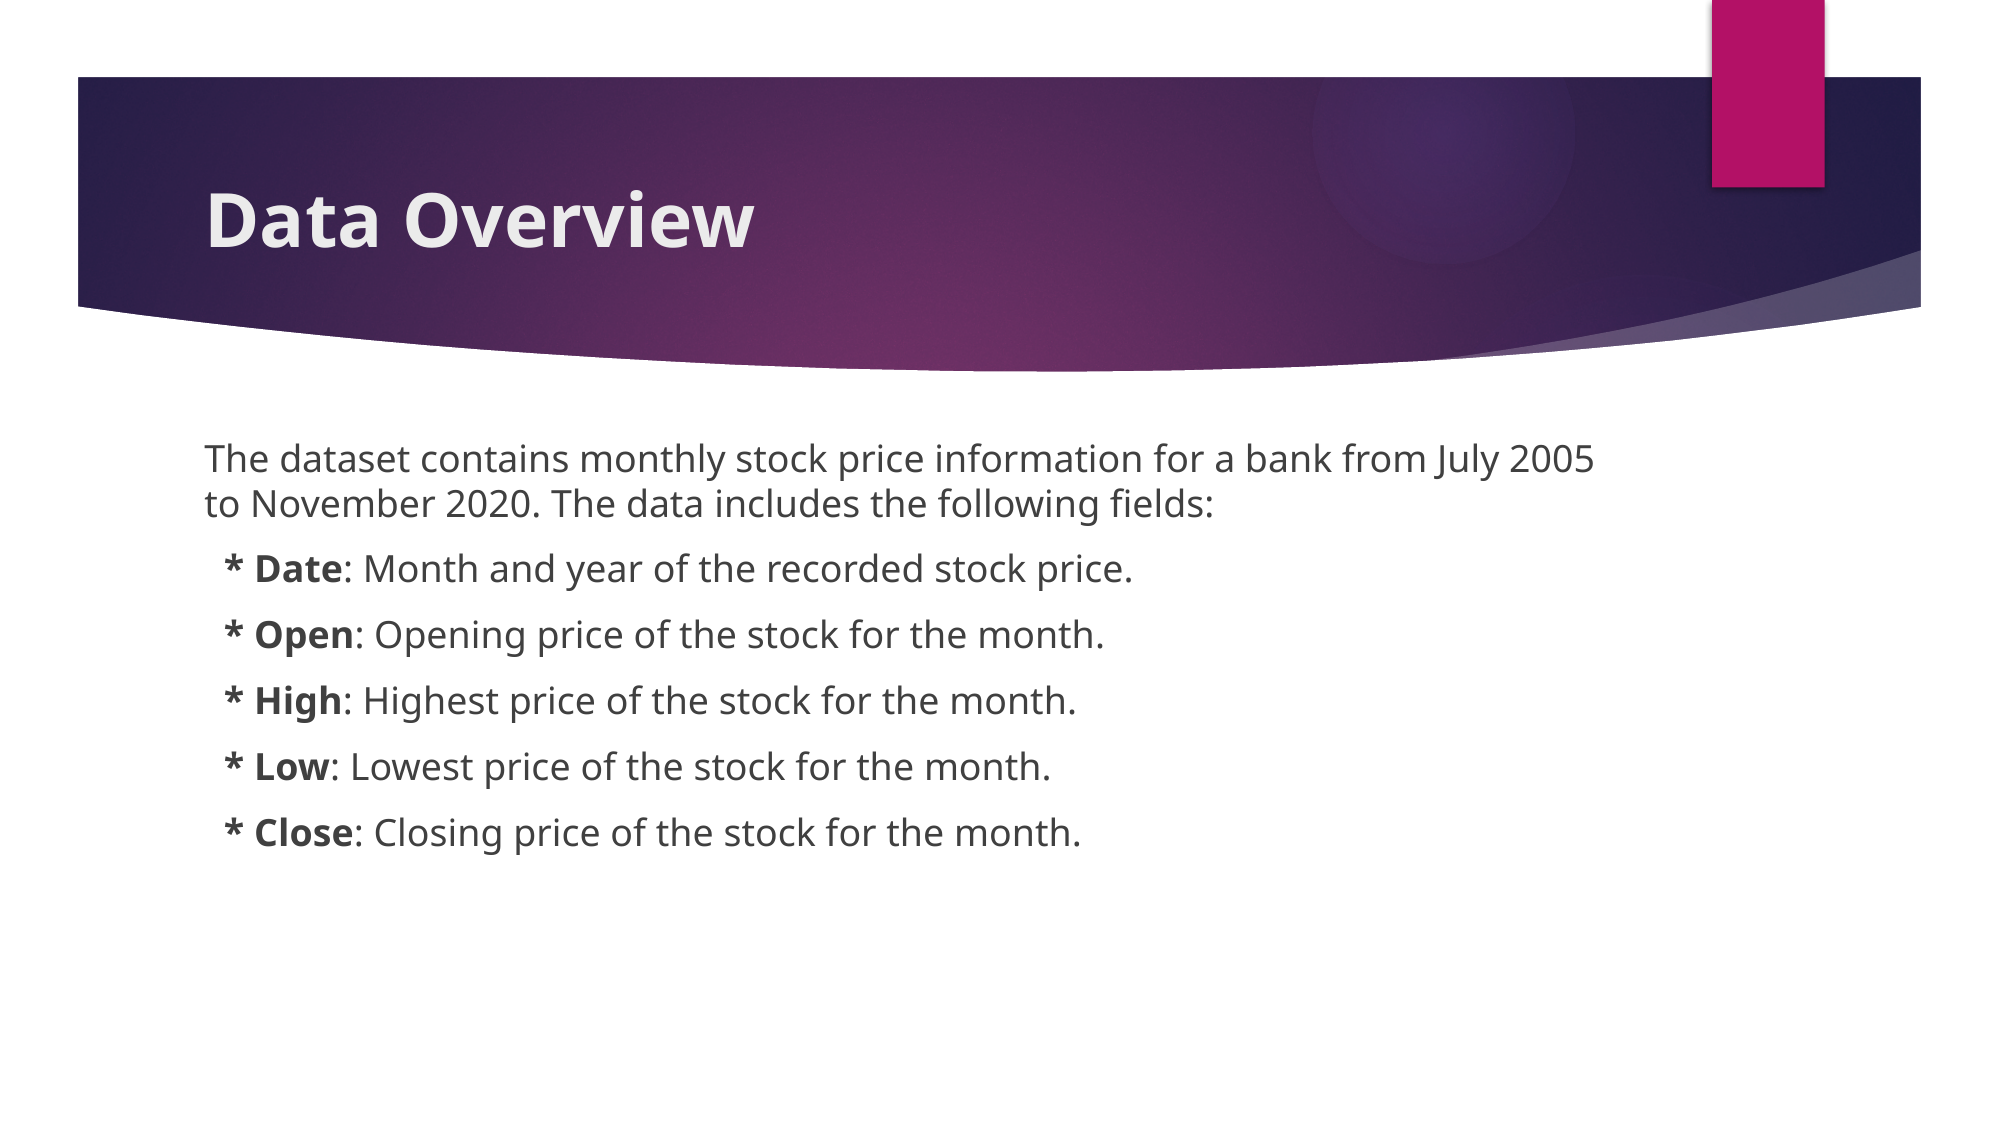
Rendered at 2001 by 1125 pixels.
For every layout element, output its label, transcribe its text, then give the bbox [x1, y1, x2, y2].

list The dataset contains monthly stock price information for a bank from July 2005 to November 2020. The data includes the following fields: * Date: Month and year of the recorded stock price. * Open: Opening price of the stock for the month. * High: Highest price of the stock for the month. * Low: Lowest price of the stock for the month. * Close: Closing price of the stock for the month. [189, 427, 1638, 988]
title Data Overview [189, 159, 1627, 276]
